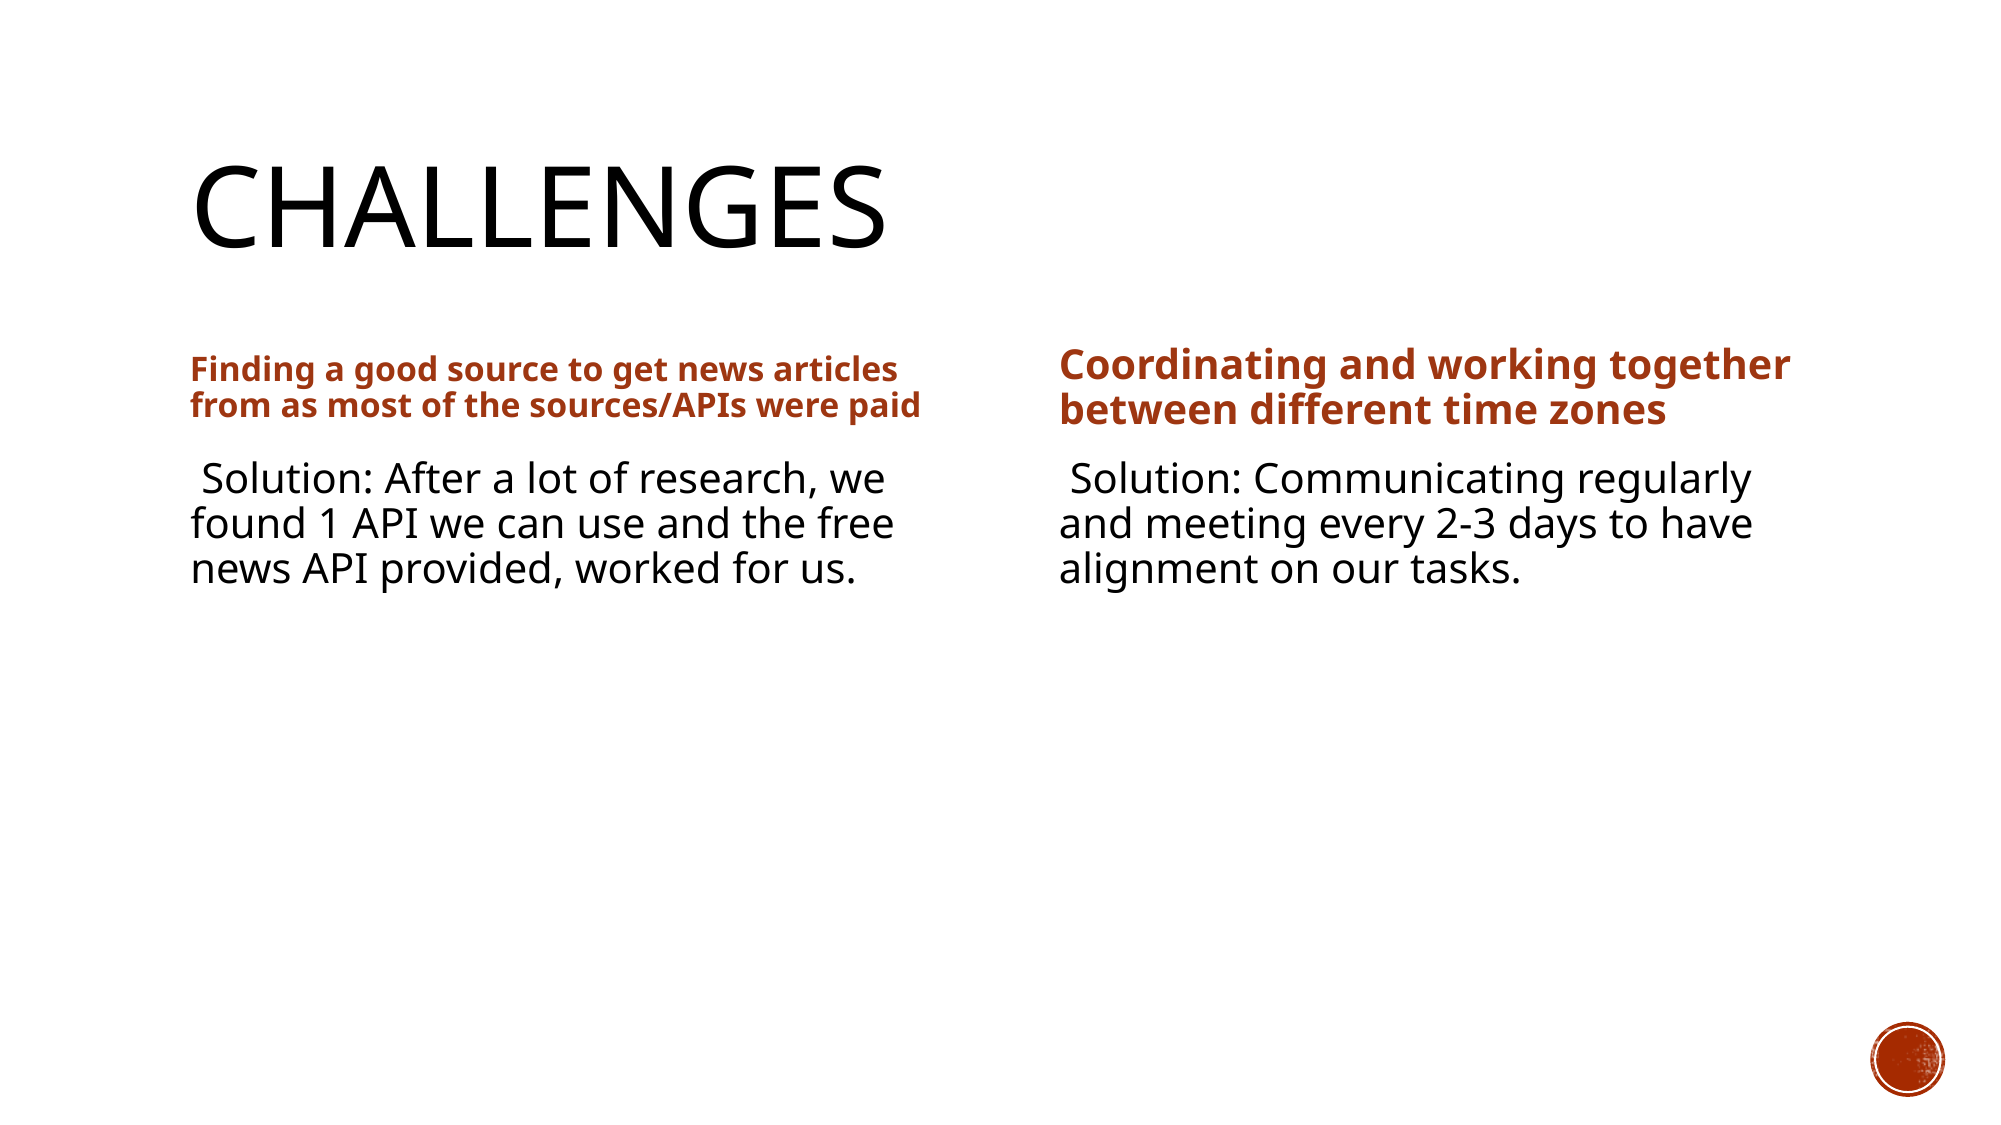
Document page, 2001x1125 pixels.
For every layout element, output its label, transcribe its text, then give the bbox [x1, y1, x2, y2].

list Solution: Communicating regularly and meeting every 2-3 days to have alignment on our tasks. [1043, 450, 1824, 990]
title Challenges [175, 79, 1826, 344]
list Solution: After a lot of research, we found 1 API we can use and the free news API provided, worked for us. [175, 450, 956, 990]
list Coordinating and working together between different time zones [1043, 336, 1824, 441]
list Finding a good source to get news articles from as most of the sources/APIs were paid [174, 336, 955, 441]
